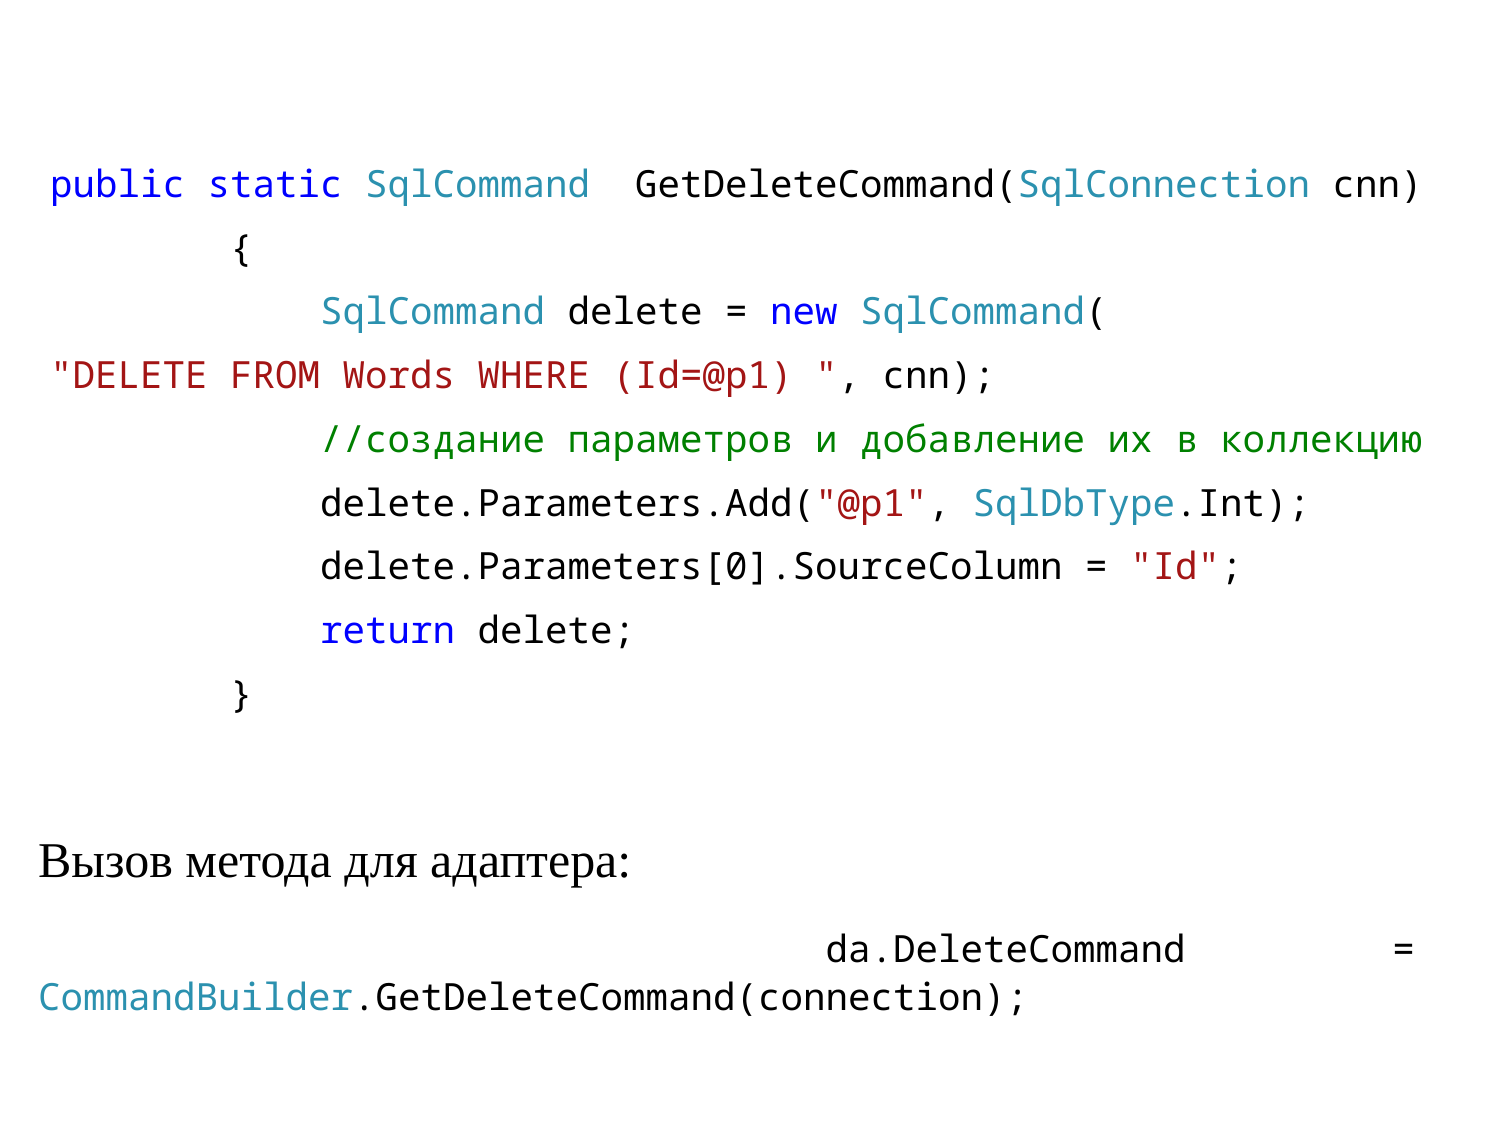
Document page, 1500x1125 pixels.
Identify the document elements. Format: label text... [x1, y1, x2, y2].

text_box public static SqlCommand GetDeleteCommand(SqlConnection cnn) { SqlCommand delete = new SqlCommand( "DELETE FROM Words WHERE (Id=@p1) ", cnn); //создание параметров и добавление их в коллекцию delete.Parameters.Add("@p1", SqlDbType.Int); delete.Parameters[0].SourceColumn = "Id"; return delete; } [35, 152, 1500, 723]
text_box Вызов метода для адаптера: da.DeleteCommand = CommandBuilder.GetDeleteCommand(connection); [23, 820, 1430, 1026]
